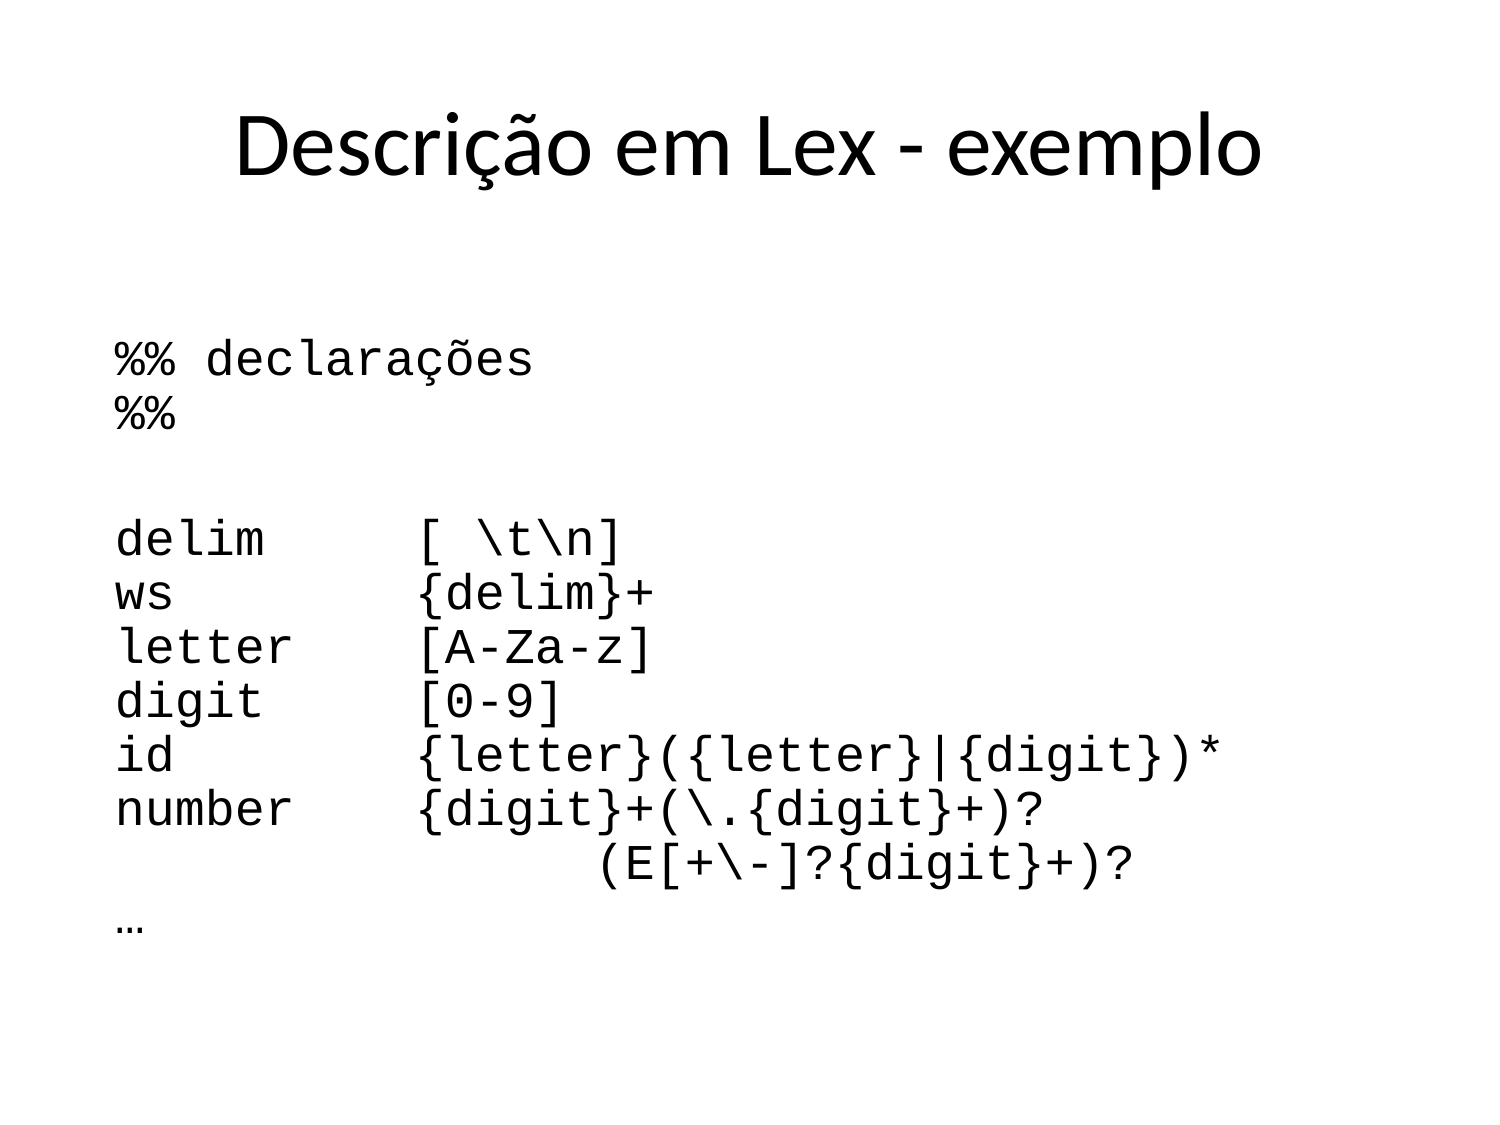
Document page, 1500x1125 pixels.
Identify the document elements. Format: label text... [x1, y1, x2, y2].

text_box %% declarações %% delim [ \t\n] ws {delim}+ letter [A-Za-z] digit [0-9] id {letter}({letter}|{digit})* number {digit}+(\.{digit}+)? (E[+\-]?{digit}+)? … [99, 324, 1463, 1000]
text_box Descrição em Lex - exemplo [75, 45, 1425, 233]
